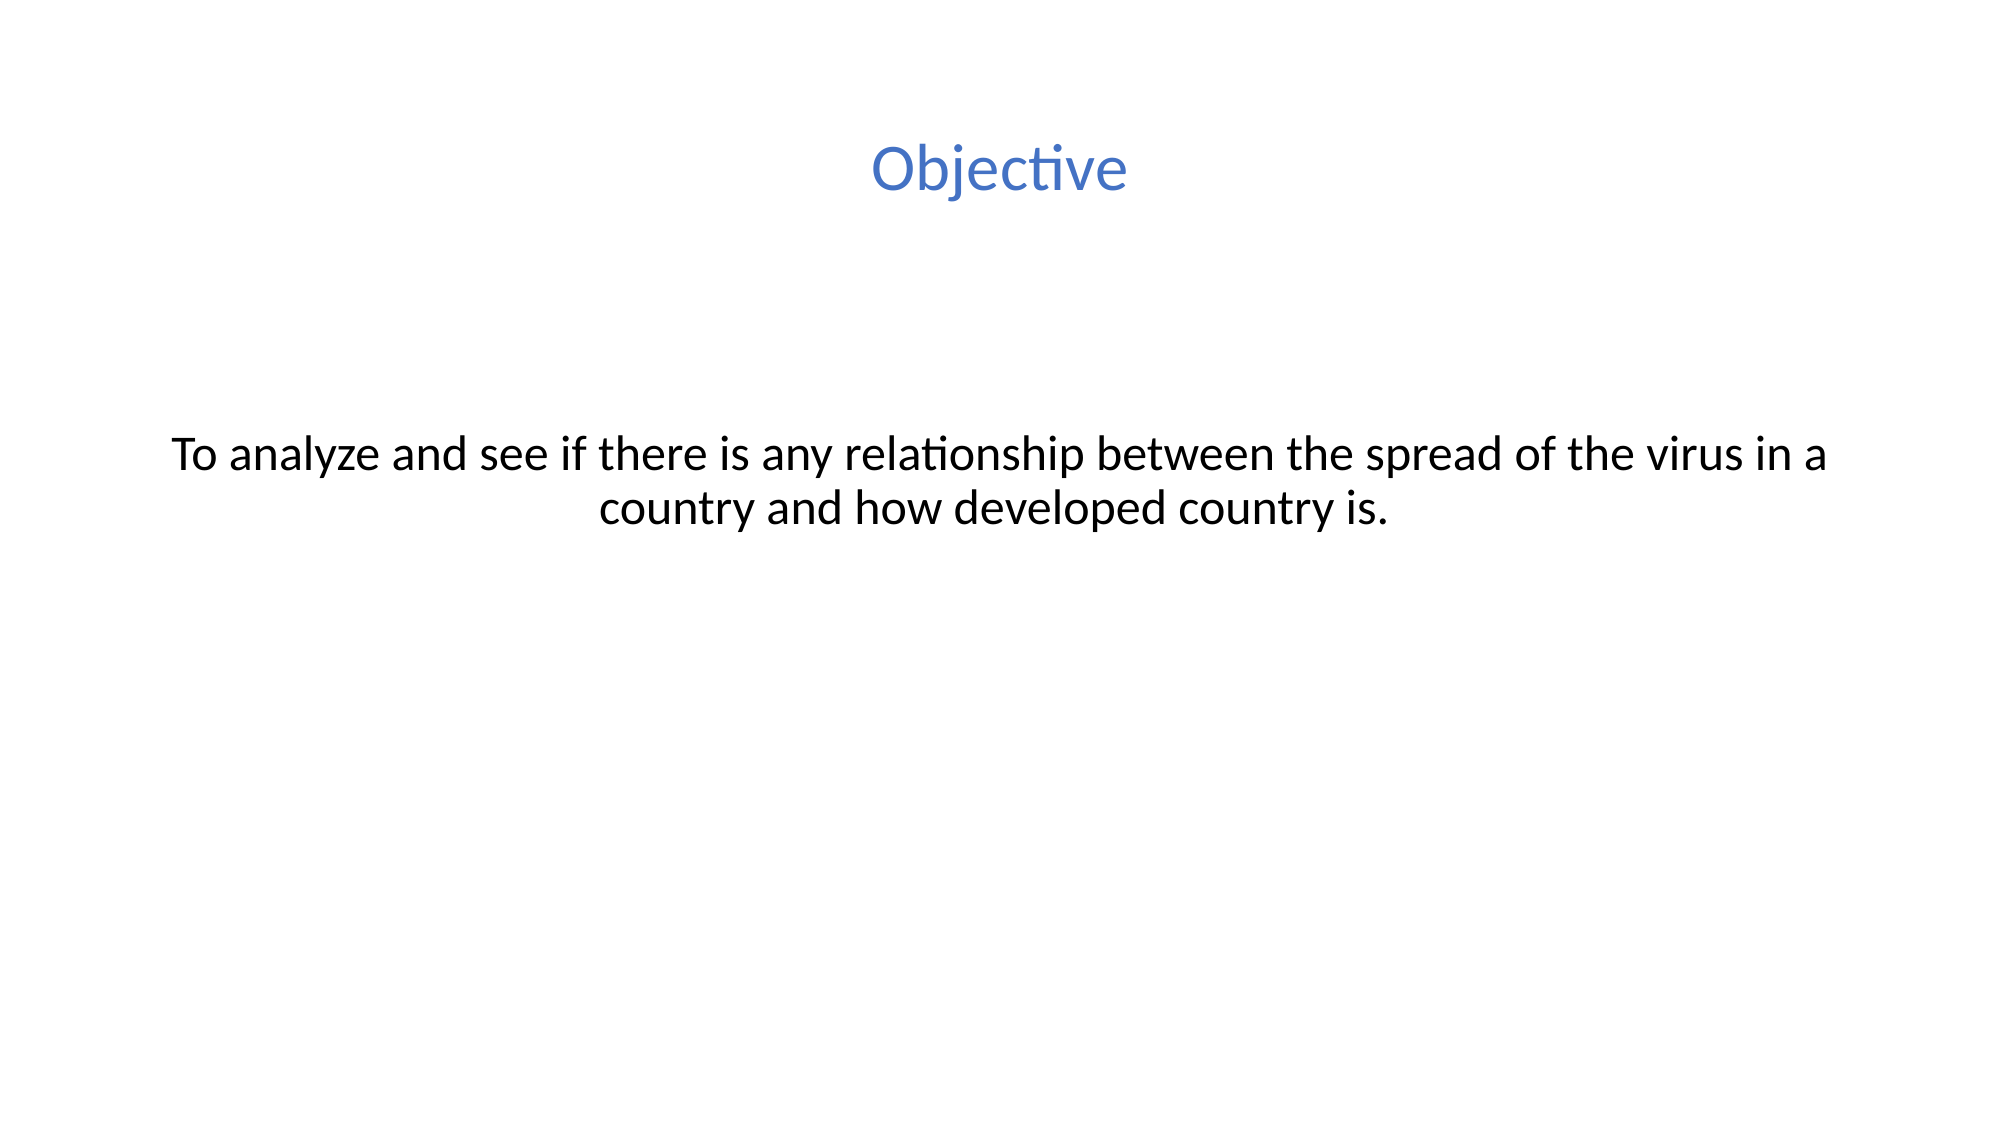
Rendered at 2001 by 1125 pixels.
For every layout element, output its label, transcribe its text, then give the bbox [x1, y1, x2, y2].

title Objective [137, 59, 1863, 278]
list To analyze and see if there is any relationship between the spread of the virus in a country and how developed country is. [137, 299, 1863, 1014]
